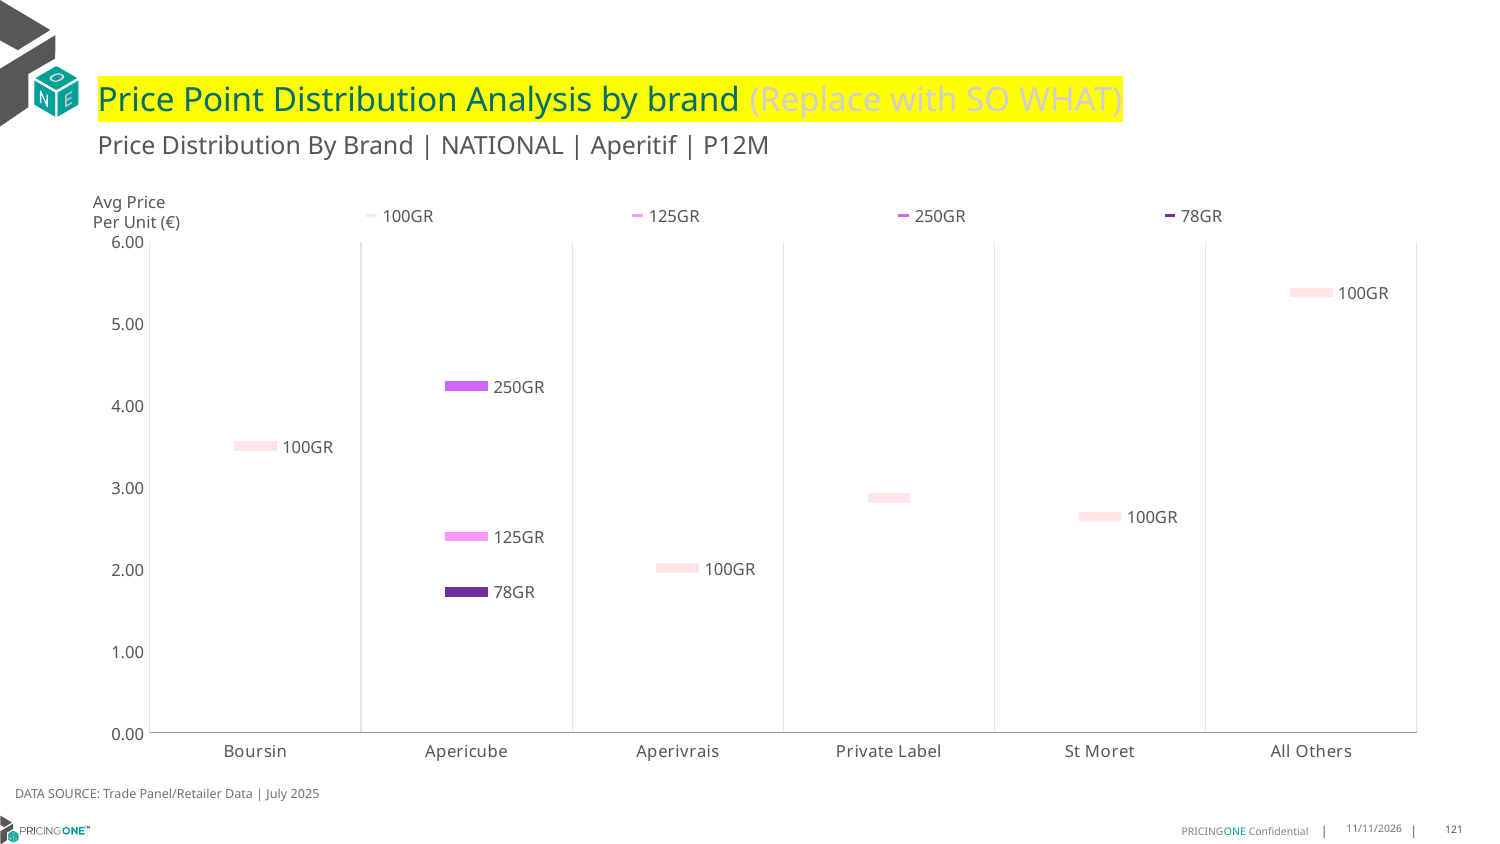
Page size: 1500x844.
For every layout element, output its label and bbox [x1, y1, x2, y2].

list [0, 776, 750, 814]
slide_number [1325, 815, 1479, 844]
list [82, 127, 1418, 186]
title [82, 0, 1418, 127]
chart [88, 185, 1418, 776]
